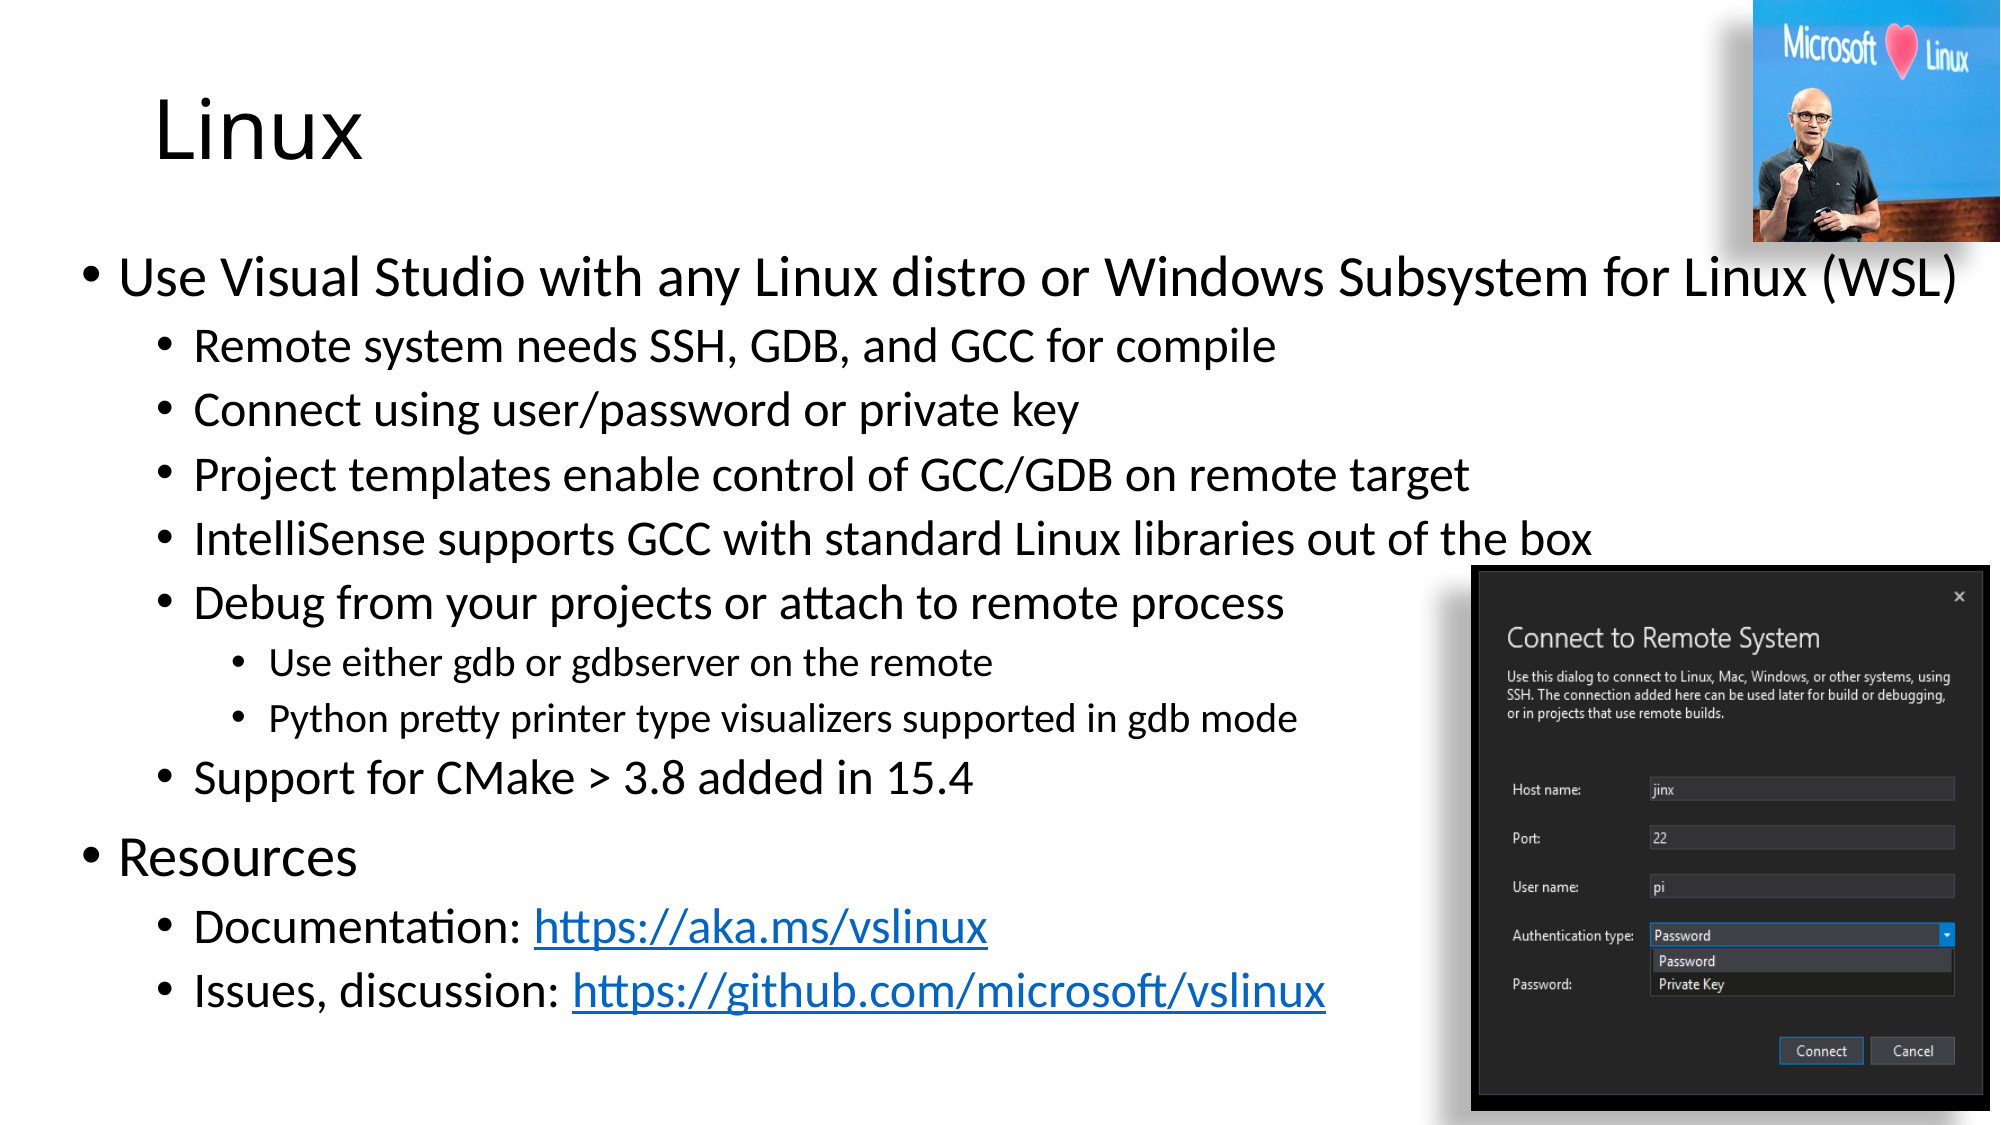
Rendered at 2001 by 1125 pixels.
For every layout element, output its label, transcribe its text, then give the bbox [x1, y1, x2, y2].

picture [1753, 0, 2000, 242]
title Linux [137, 59, 1707, 205]
picture [1471, 565, 1990, 1111]
list Use Visual Studio with any Linux distro or Windows Subsystem for Linux (WSL) Remote system needs SSH, GDB, and GCC for compile Connect using user/password or private key Project templates enable control of GCC/GDB on remote target IntelliSense supports GCC with standard Linux libraries out of the box Debug from your projects or attach to remote process Use either gdb or gdbserver on the remote Python pretty printer type visualizers supported in gdb mode Support for CMake > 3.8 added in 15.4 Resources Documentation: https://aka.ms/vslinux Issues, discussion: https://github.com/microsoft/vslinux [66, 238, 1990, 1111]
